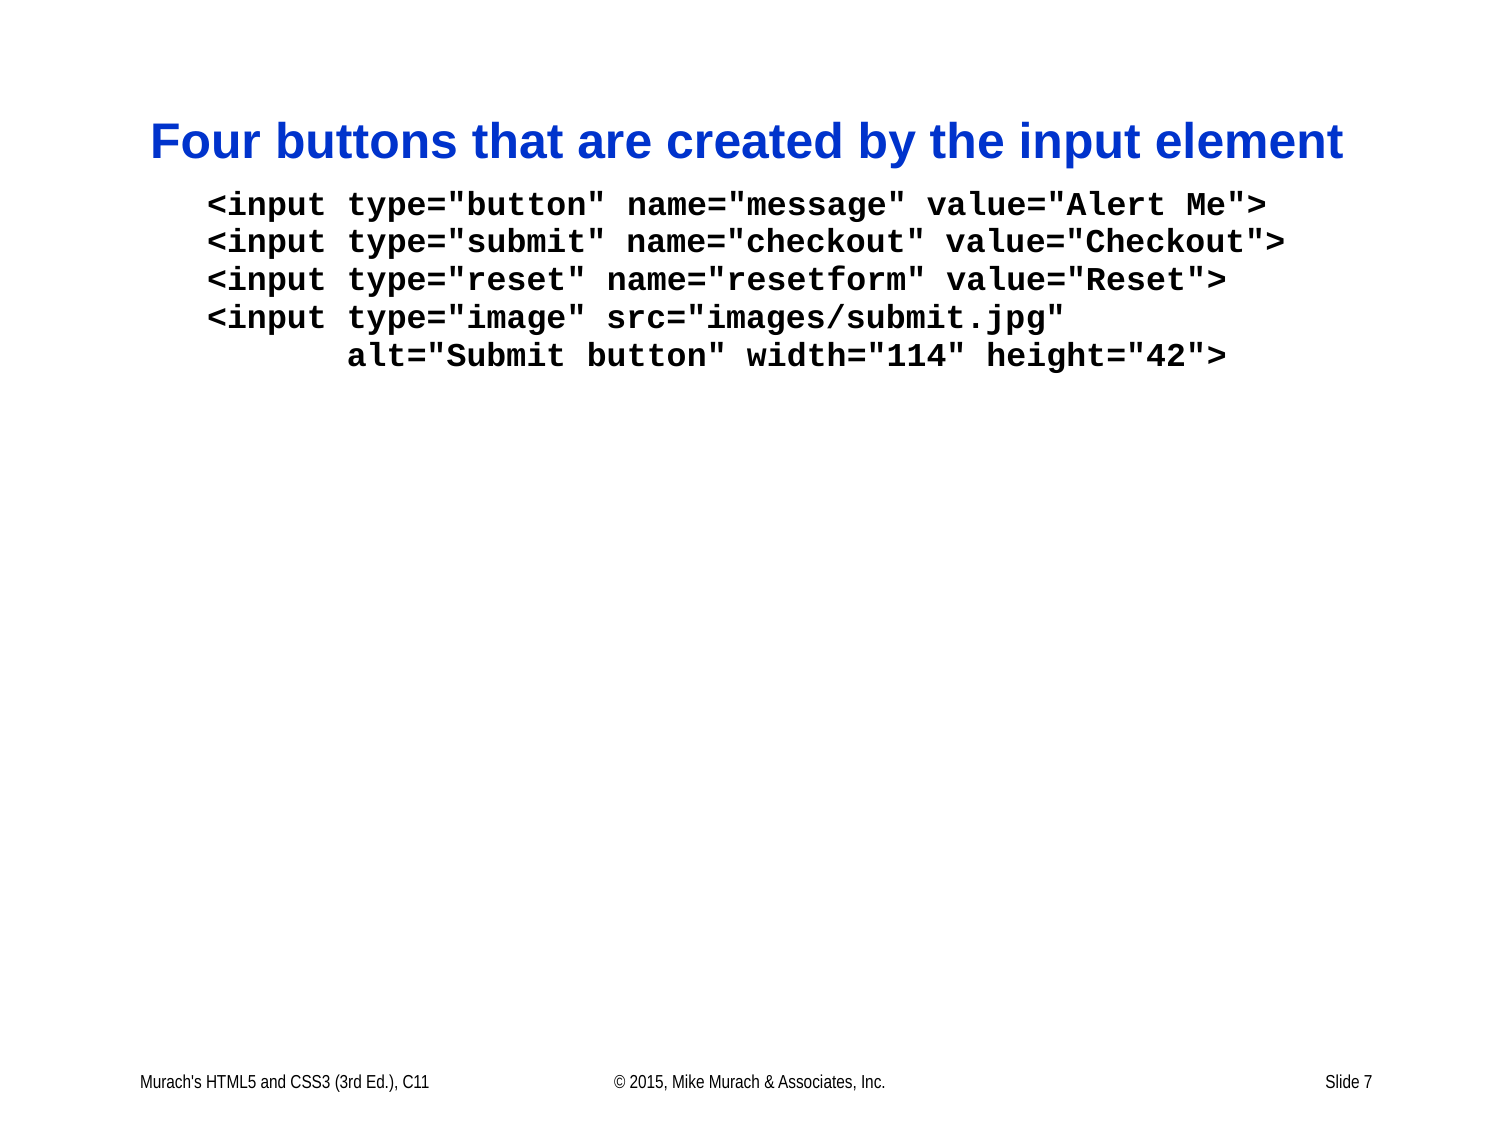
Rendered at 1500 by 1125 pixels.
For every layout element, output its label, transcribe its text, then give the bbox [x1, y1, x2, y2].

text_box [149, 112, 1348, 183]
slide_number Murach's HTML5 and CSS3 (3rd Ed.), C11 [125, 1025, 450, 1100]
footer © 2015, Mike Murach & Associates, Inc. [474, 1025, 1025, 1100]
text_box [149, 187, 1348, 377]
slide_number Slide 7 [1074, 1025, 1388, 1100]
